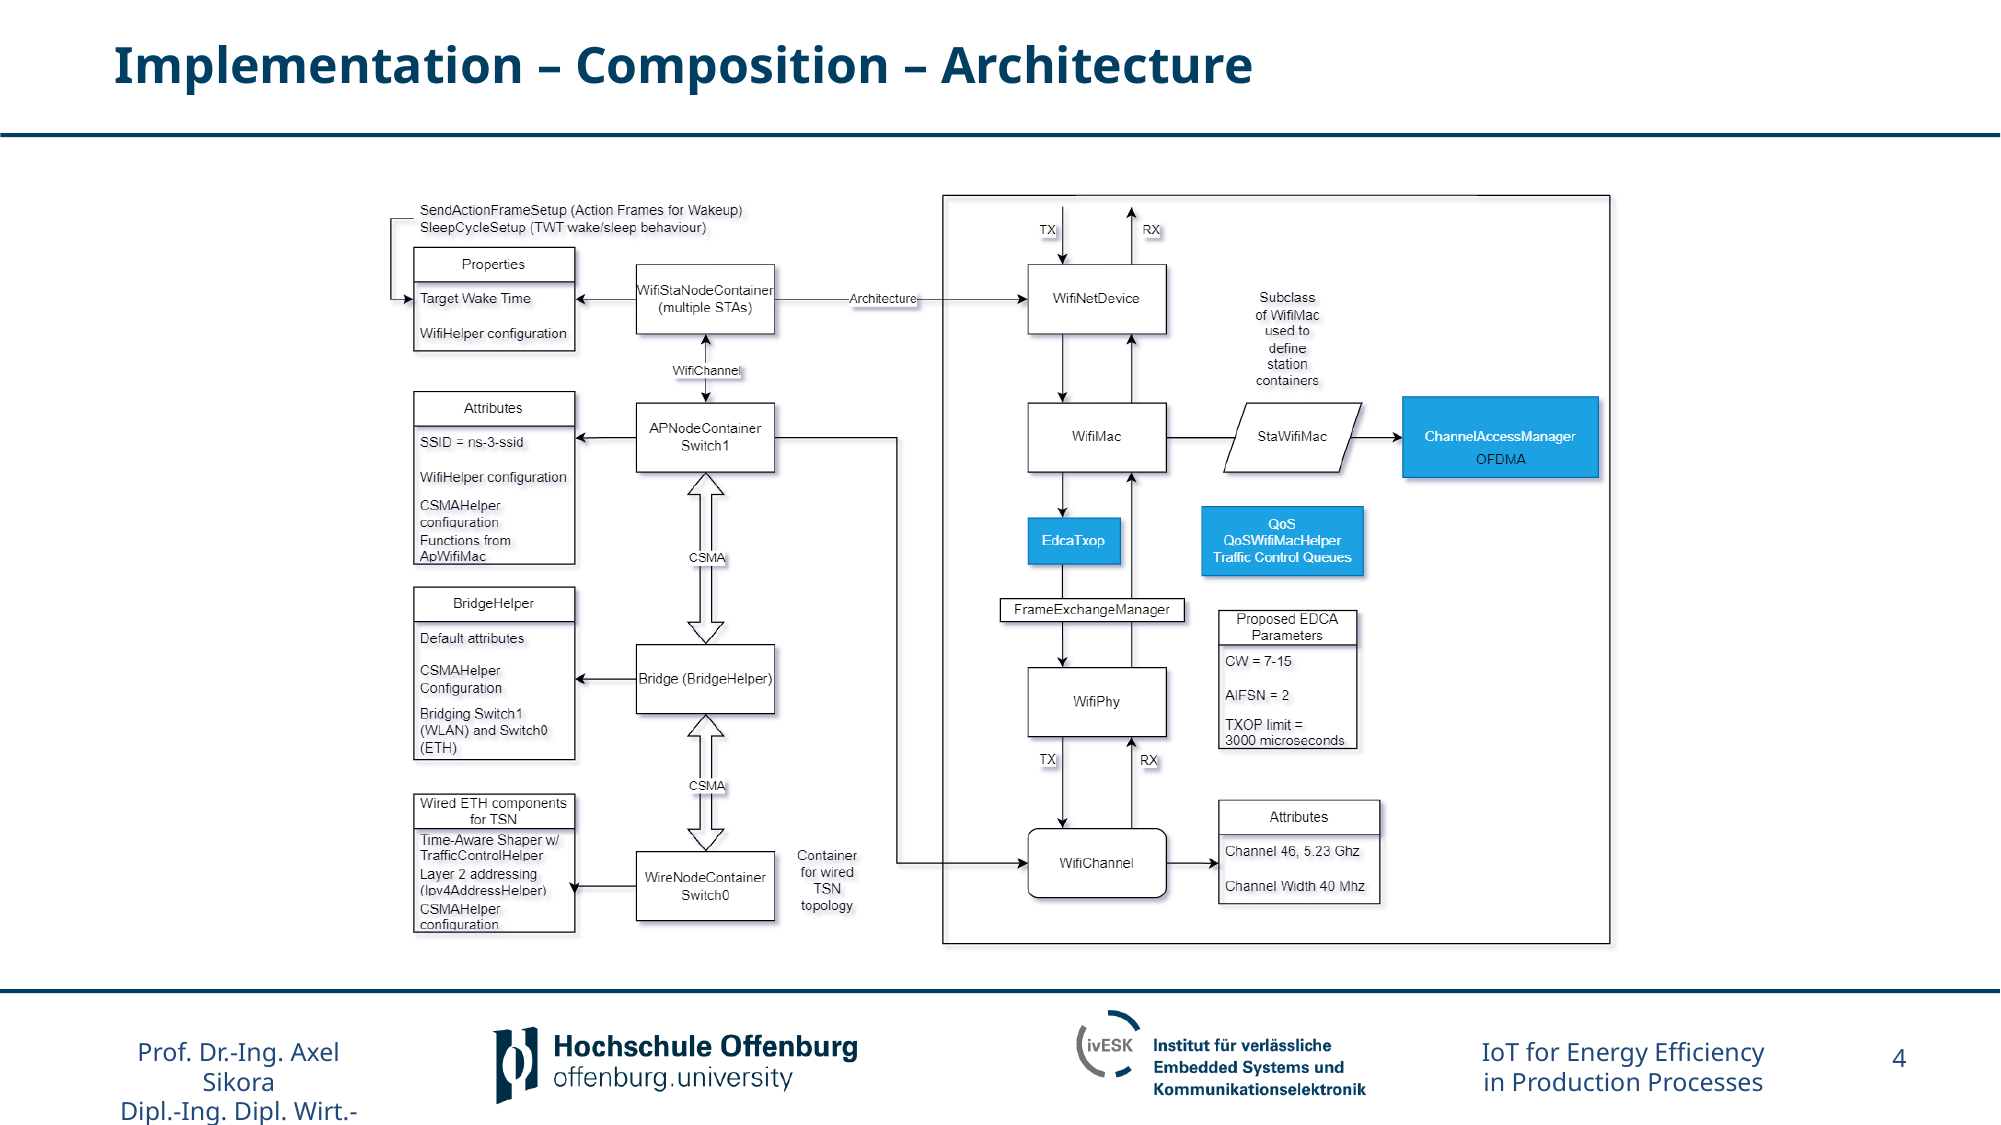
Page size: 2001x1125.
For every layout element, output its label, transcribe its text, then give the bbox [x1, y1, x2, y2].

picture [370, 160, 1630, 964]
title Implementation – Composition – Architecture [99, 20, 1900, 108]
picture [1059, 1010, 1382, 1106]
picture [492, 1025, 858, 1105]
